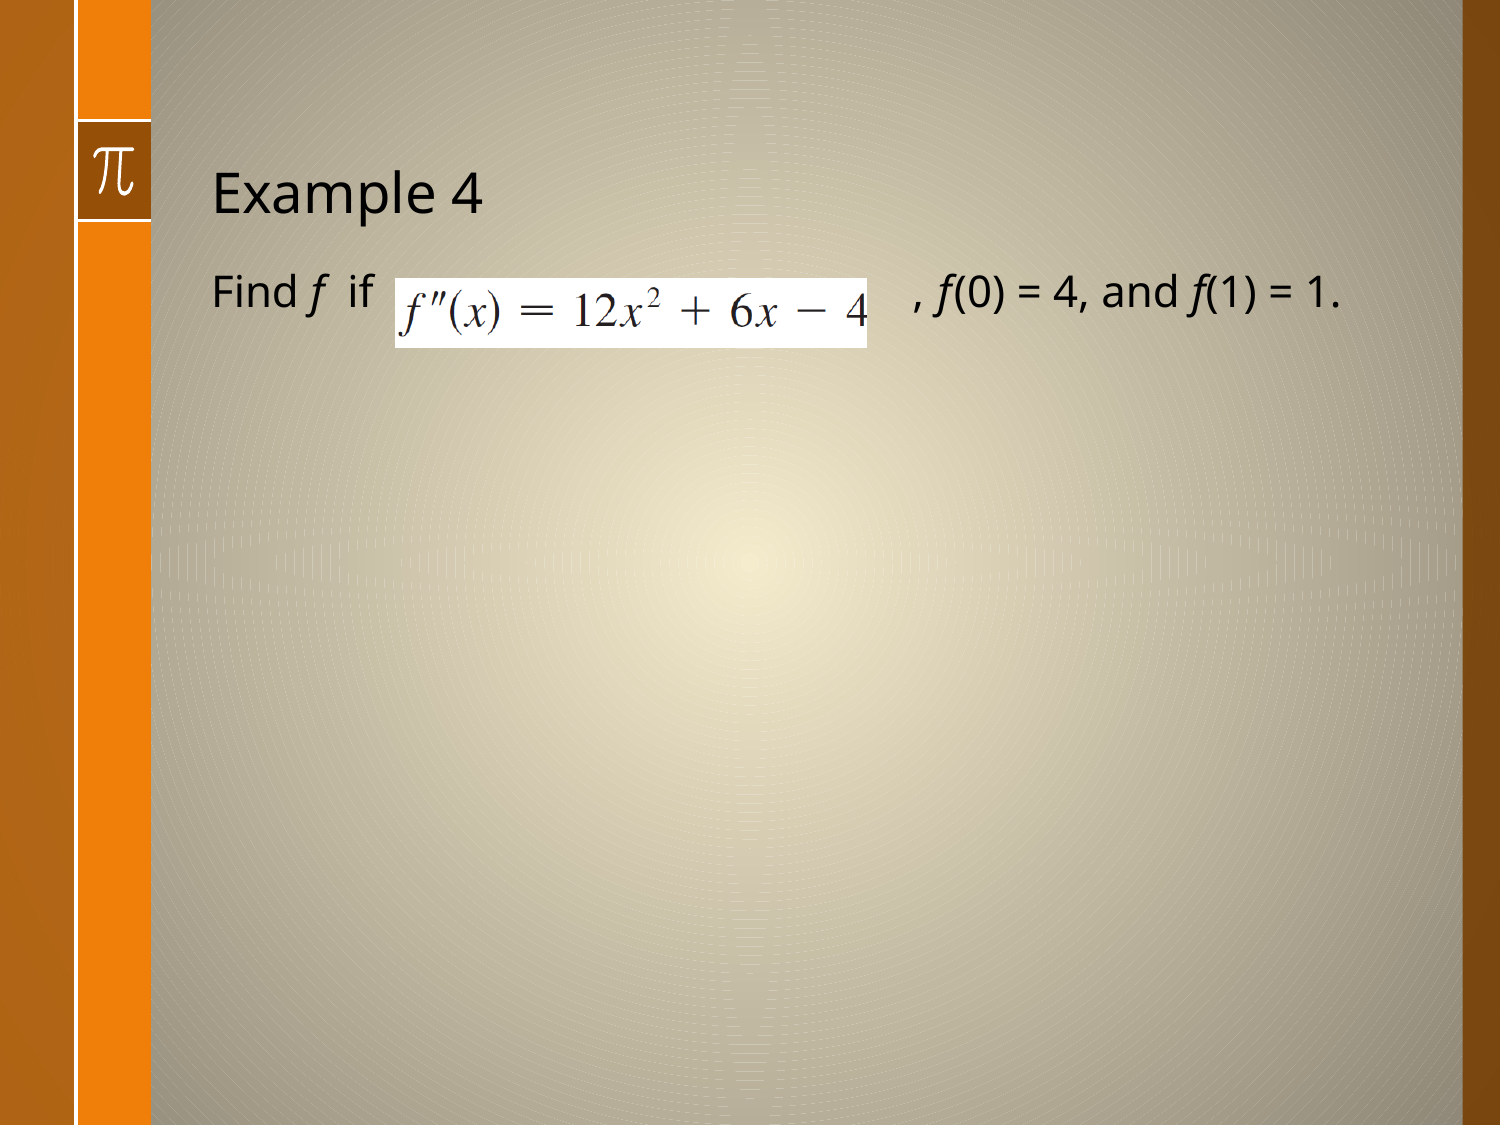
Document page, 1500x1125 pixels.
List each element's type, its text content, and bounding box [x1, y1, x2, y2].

title Example 4 [196, 29, 1400, 233]
picture [395, 278, 867, 348]
list Find f if , f (0) = 4, and f(1) = 1. [196, 262, 1400, 1013]
